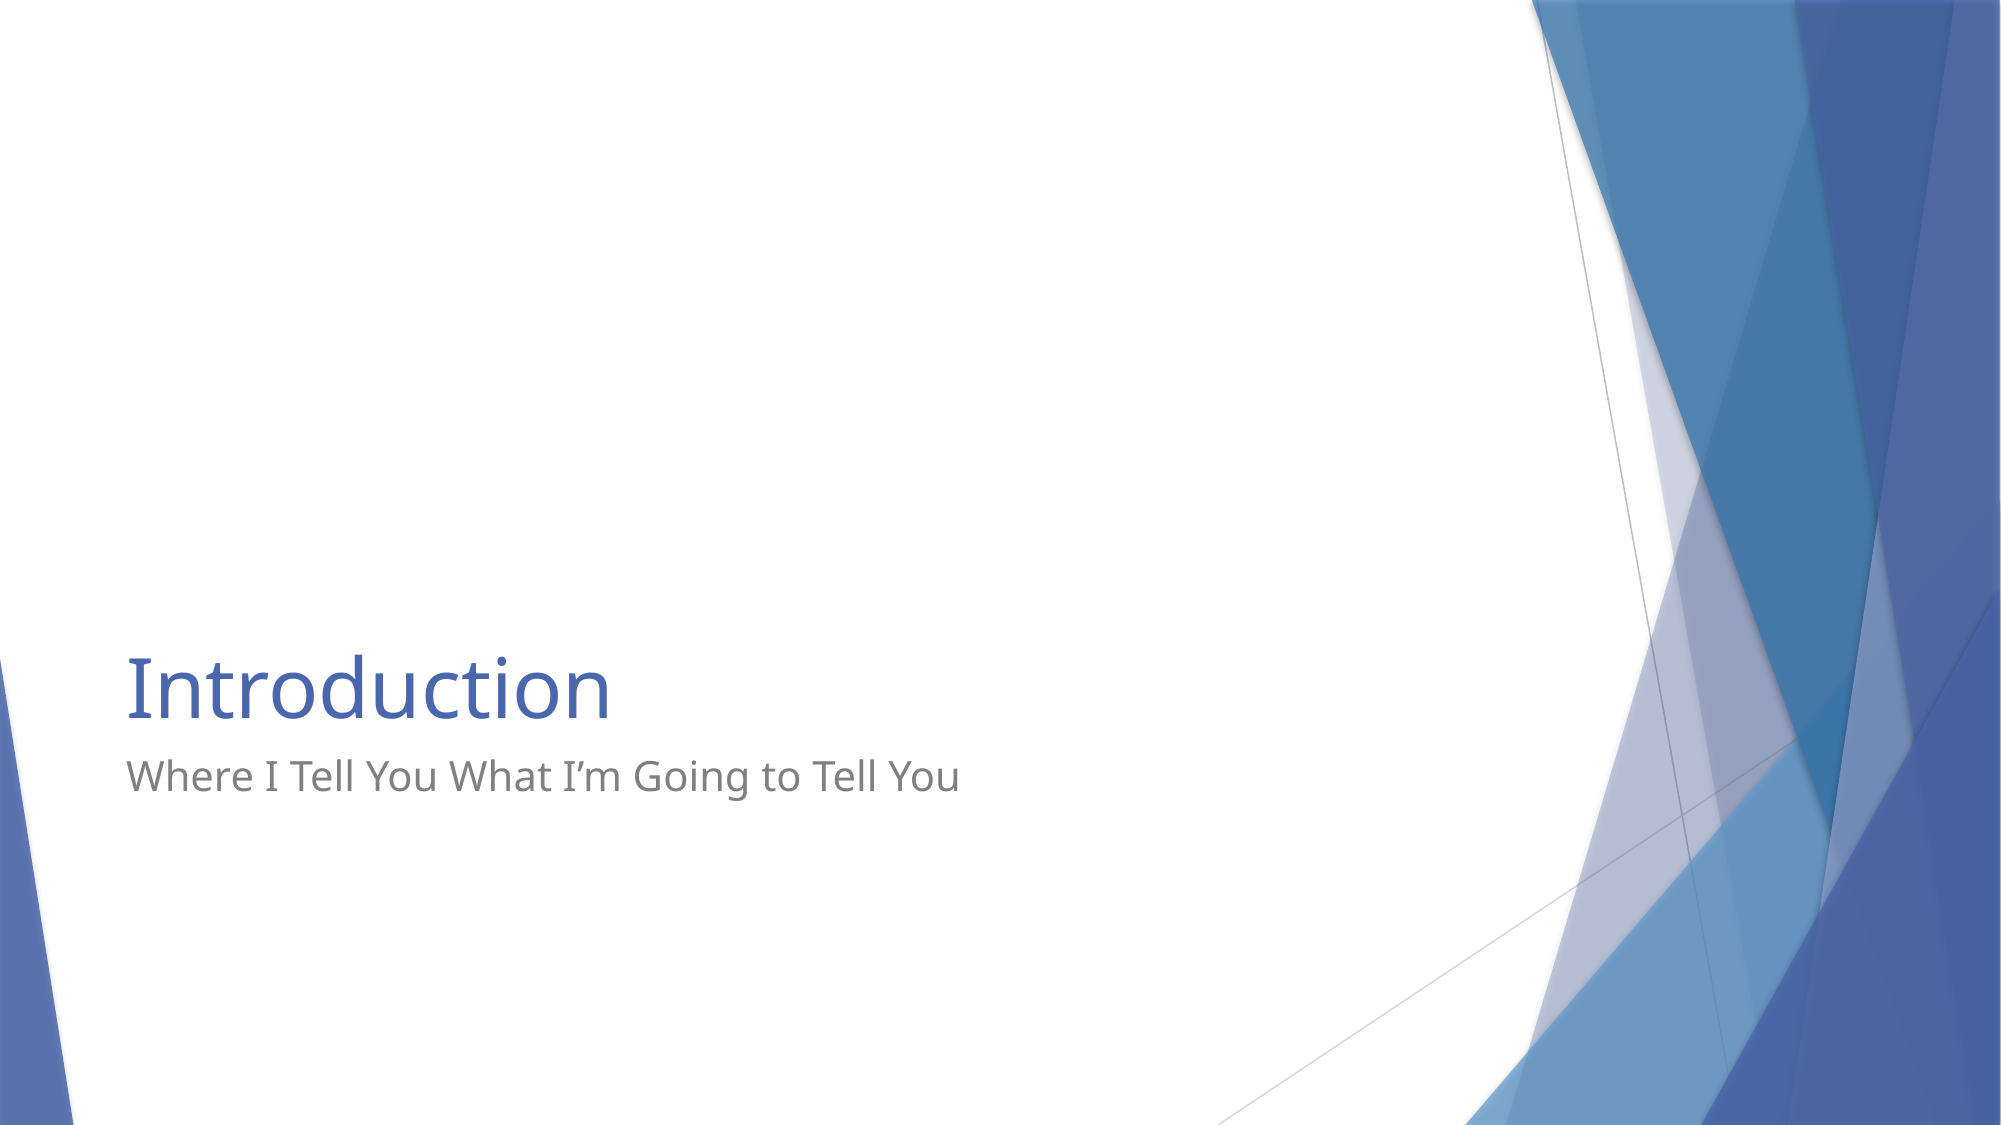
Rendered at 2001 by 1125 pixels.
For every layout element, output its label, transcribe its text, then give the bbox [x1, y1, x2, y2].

title Introduction [111, 443, 1522, 742]
list Where I Tell You What I’m Going to Tell You [111, 742, 1522, 884]
